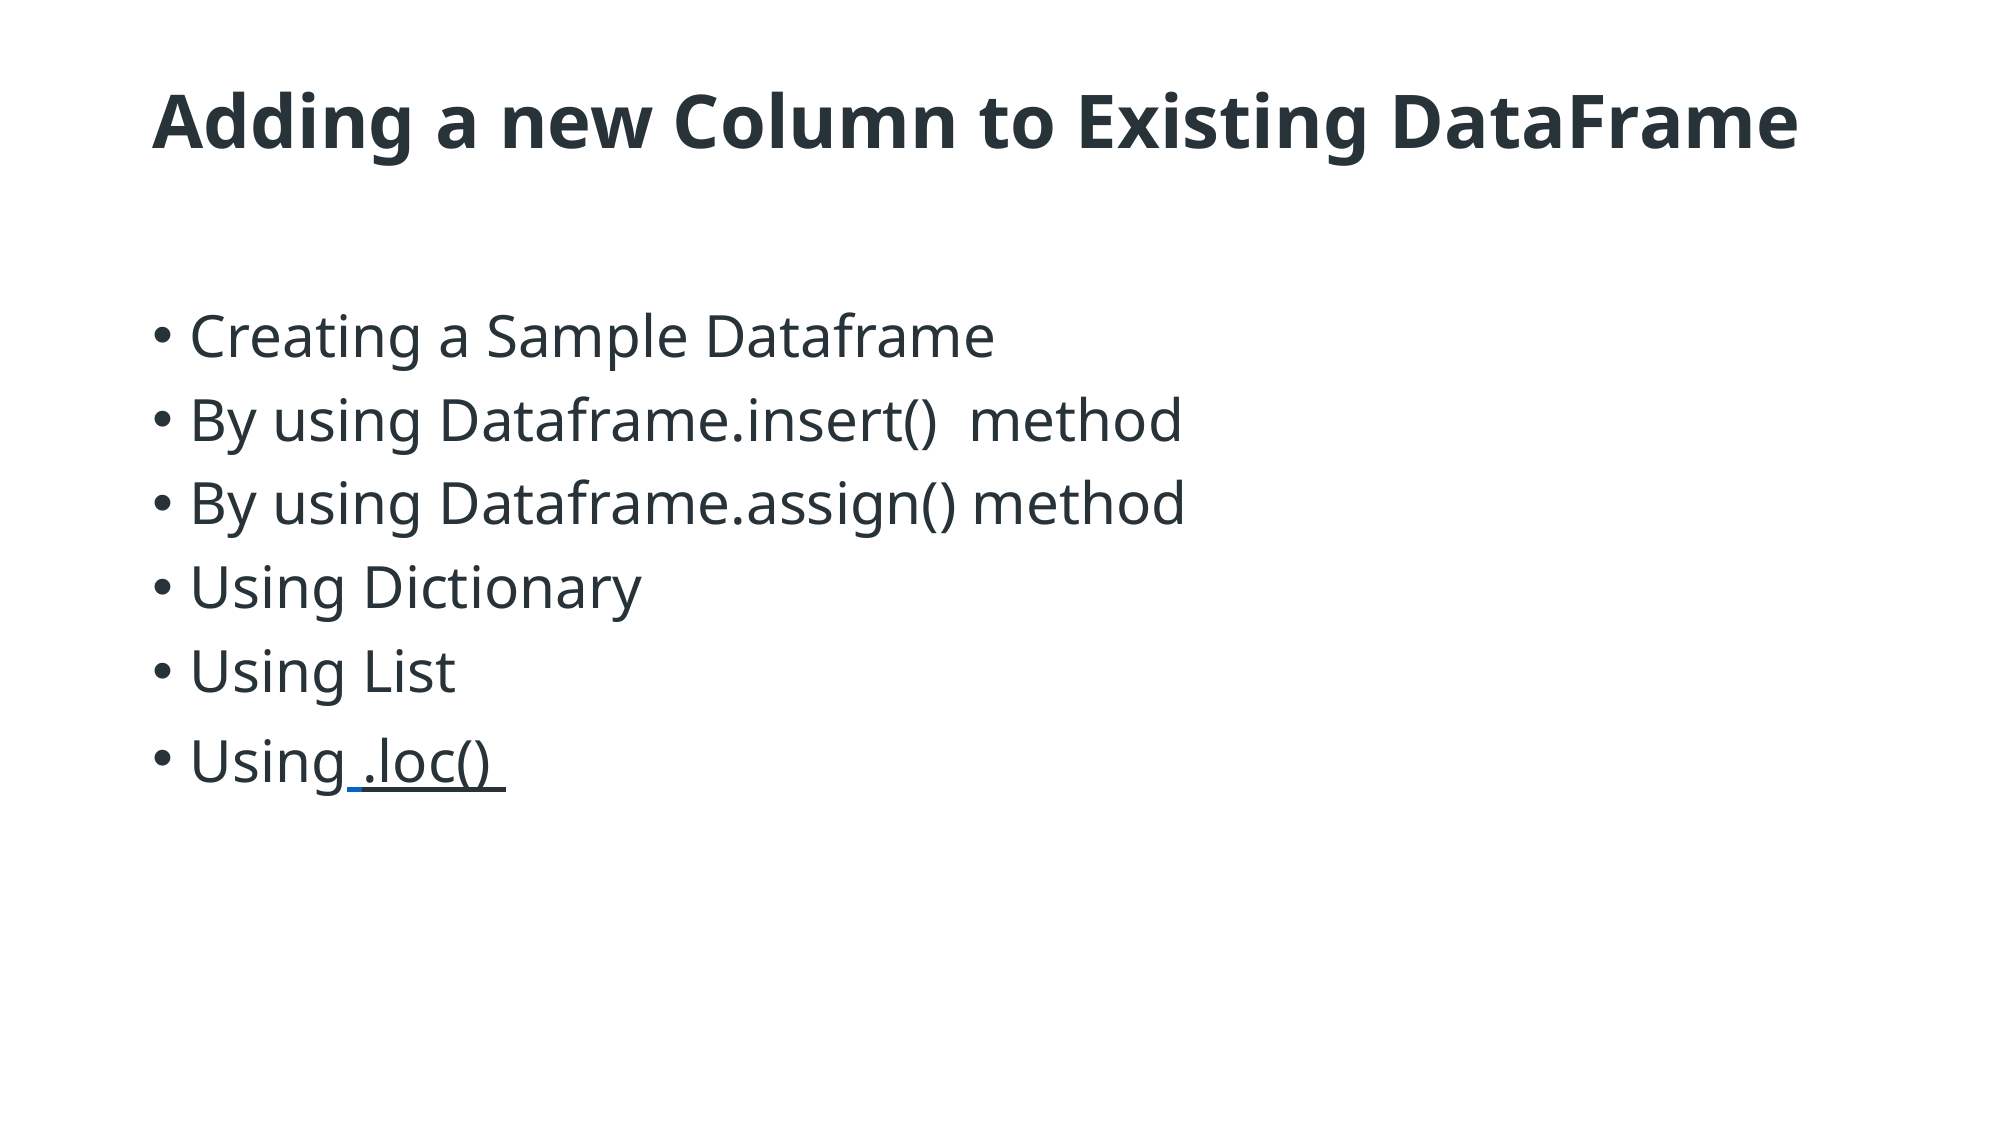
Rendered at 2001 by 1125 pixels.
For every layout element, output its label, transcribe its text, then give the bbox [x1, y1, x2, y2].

list Creating a Sample Dataframe By using Dataframe.insert() method By using Dataframe.assign() method Using Dictionary Using List Using .loc() [137, 299, 1863, 1014]
title Adding a new Column to Existing DataFrame [137, 59, 1863, 278]
